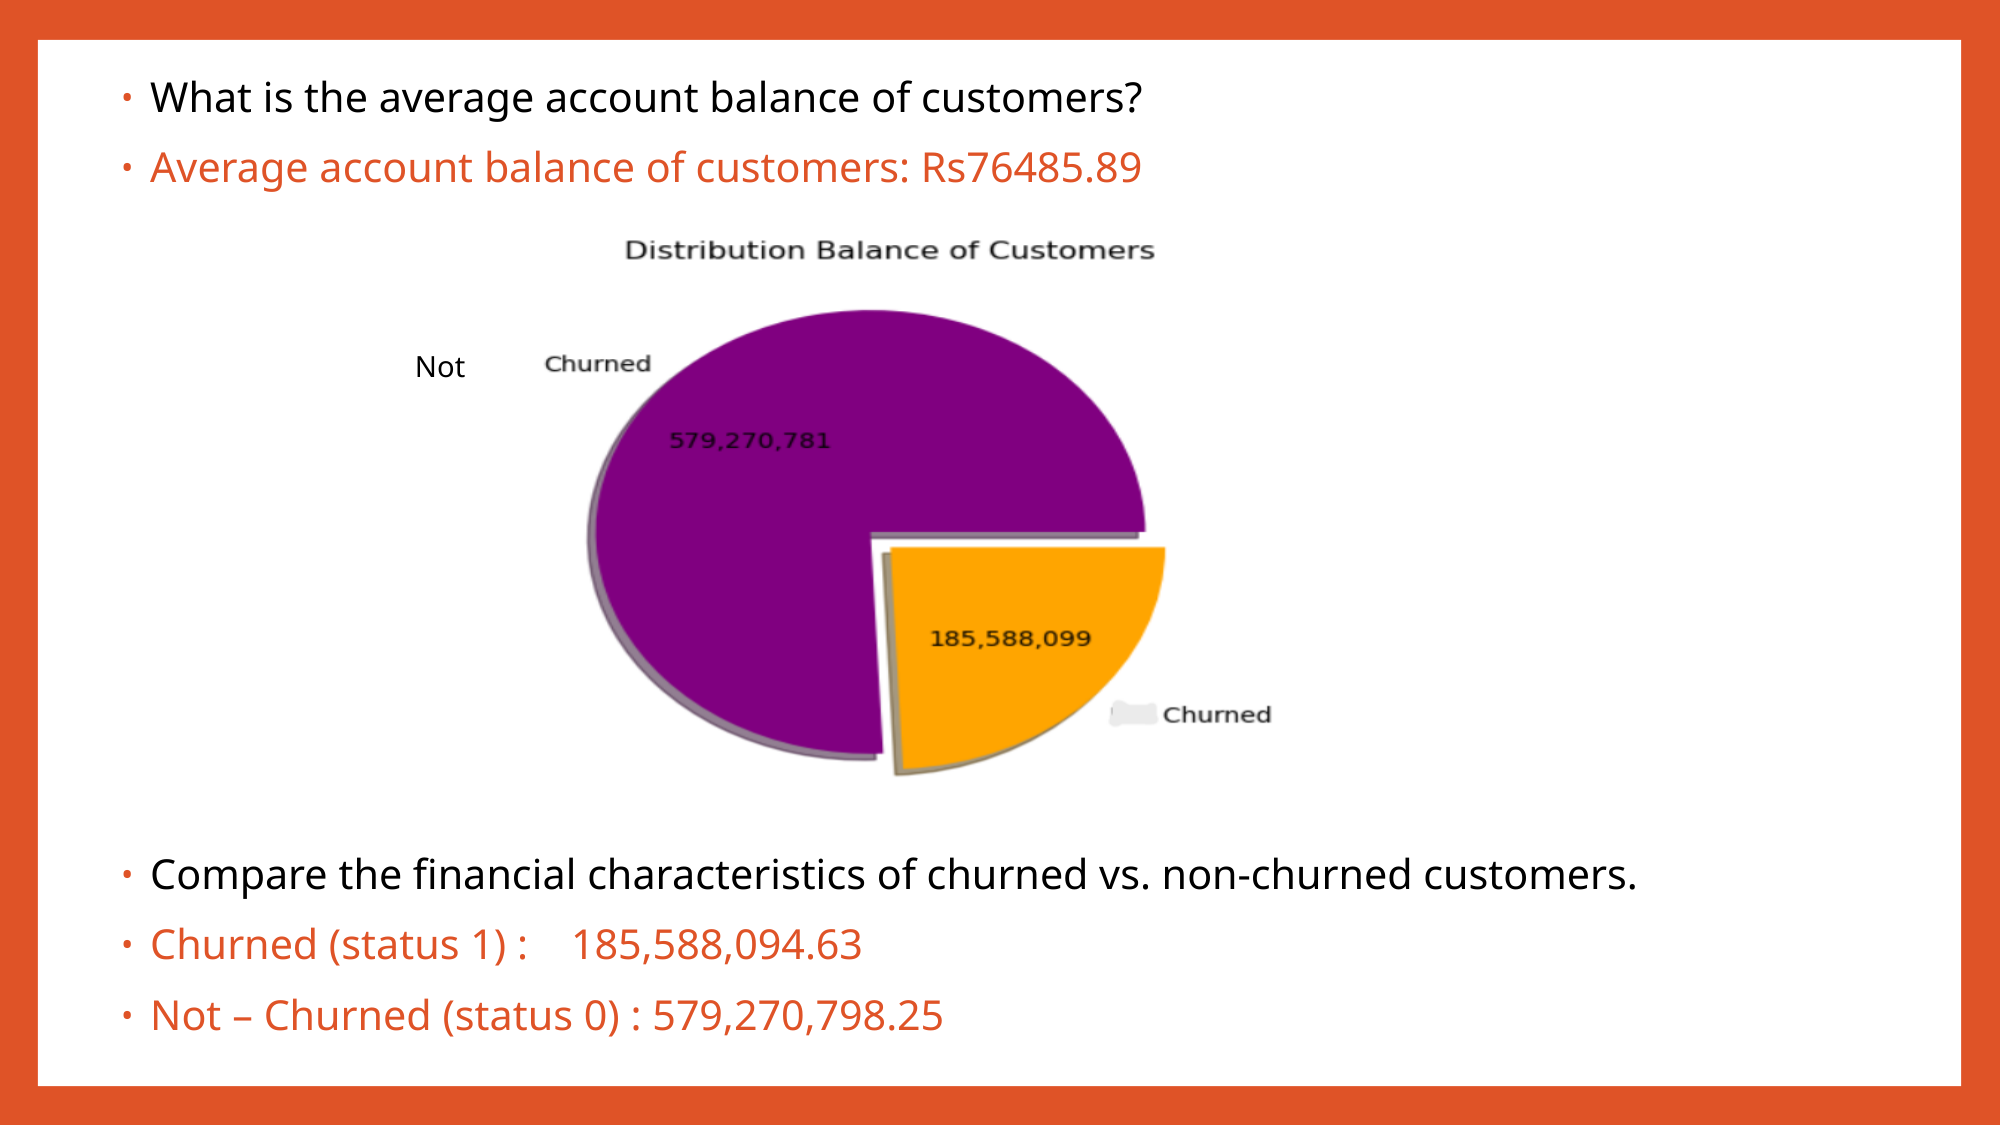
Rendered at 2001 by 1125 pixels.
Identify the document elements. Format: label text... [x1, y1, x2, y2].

list What is the average account balance of customers? Average account balance of customers: Rs76485.89 Compare the financial characteristics of churned vs. non-churned customers. Churned (status 1) : 185,588,094.63 Not – Churned (status 0) : 579,270,798.25 [98, 69, 1719, 1050]
picture [486, 220, 1456, 818]
text_box Not [400, 340, 481, 391]
